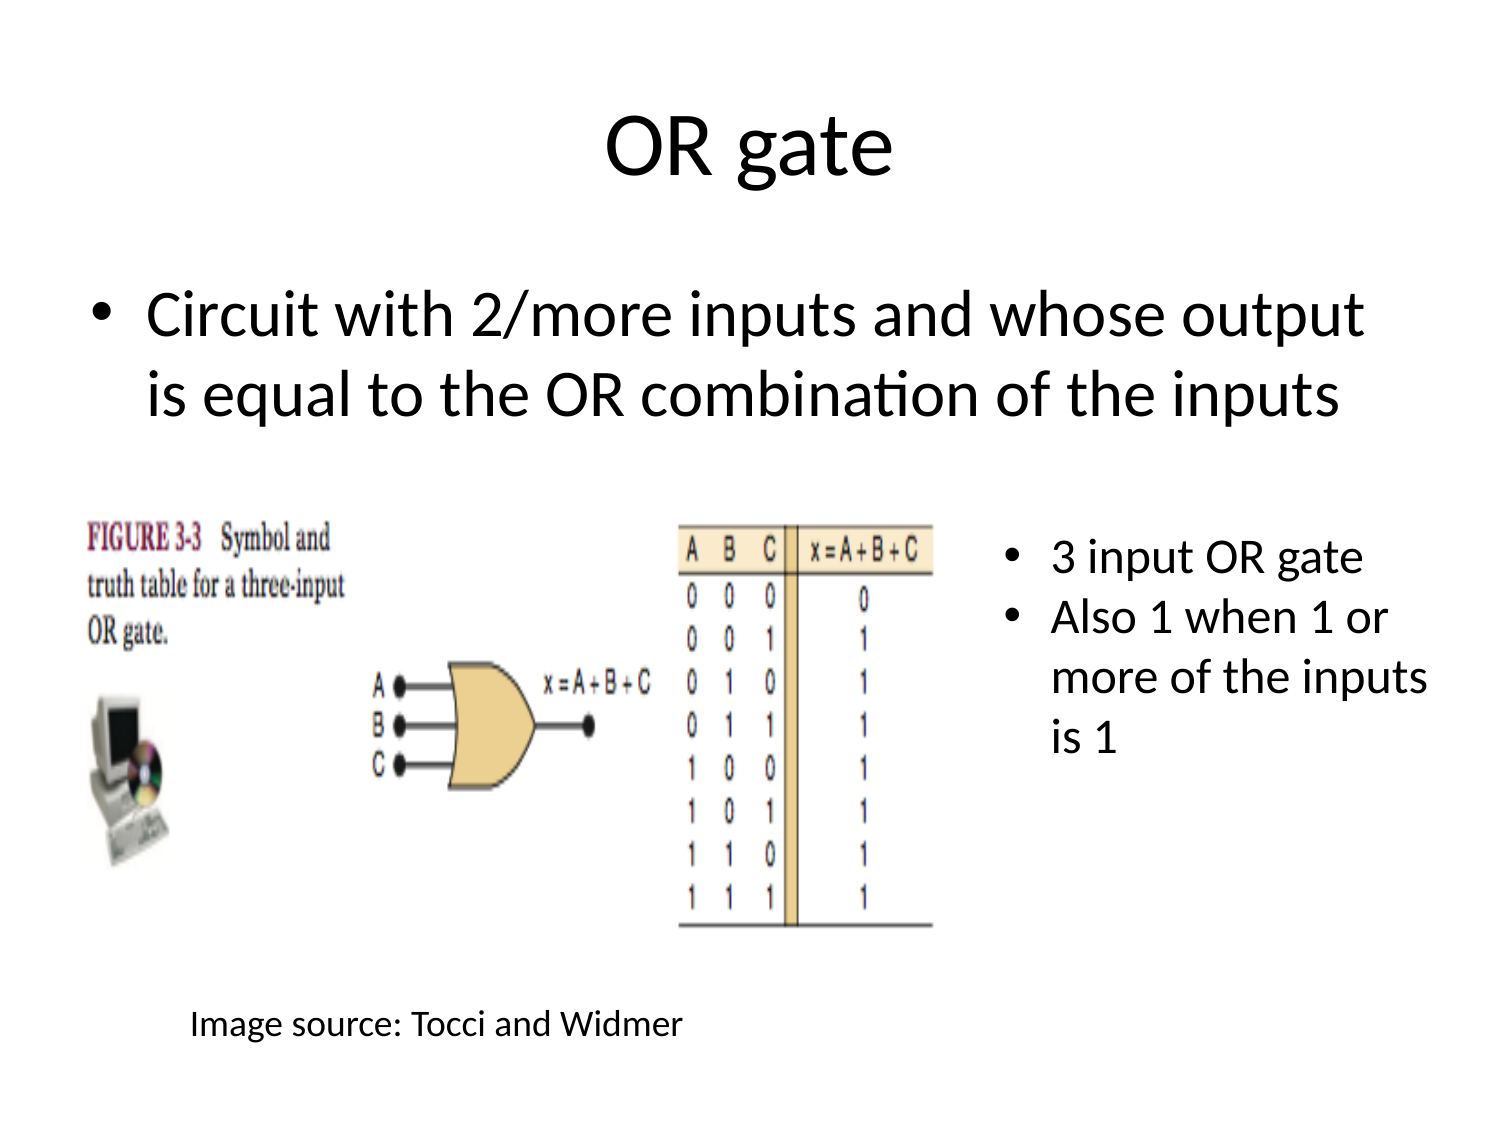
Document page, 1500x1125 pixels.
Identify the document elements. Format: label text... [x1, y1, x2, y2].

list Circuit with 2/more inputs and whose output is equal to the OR combination of the inputs [75, 262, 1425, 470]
text_box 3 input OR gate Also 1 when 1 or more of the inputs is 1 [988, 516, 1459, 817]
title OR gate [75, 45, 1425, 233]
picture [74, 469, 970, 976]
text_box Image source: Tocci and Widmer [174, 991, 1337, 1052]
